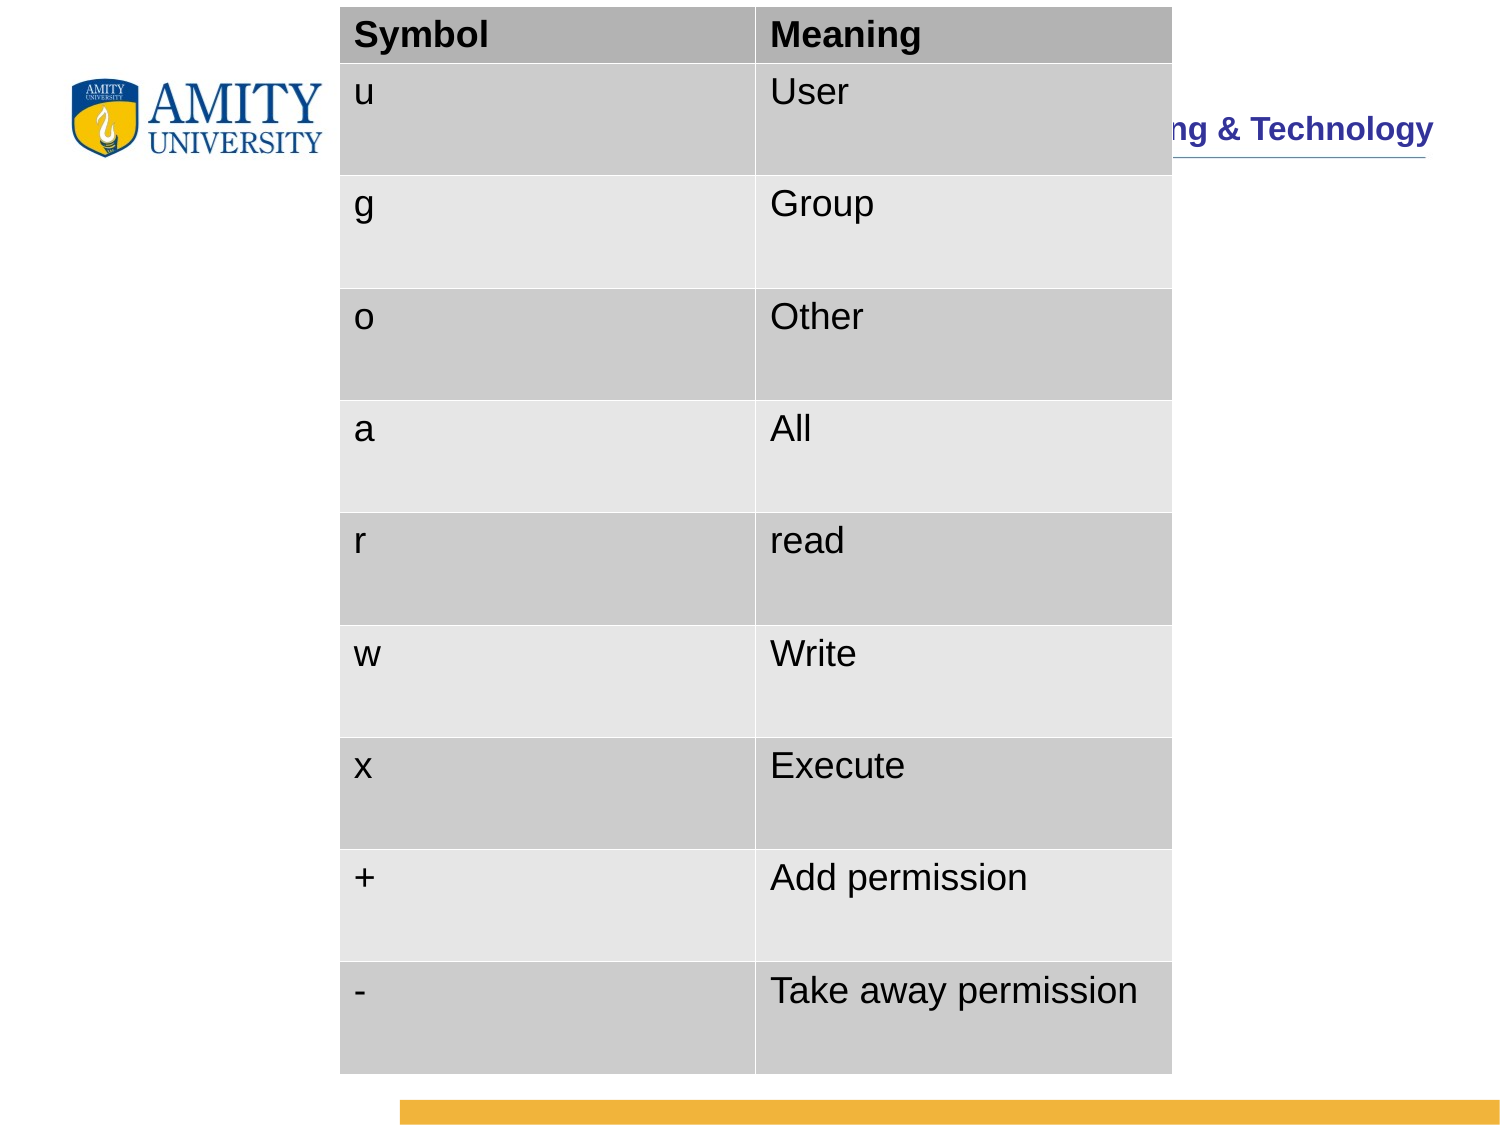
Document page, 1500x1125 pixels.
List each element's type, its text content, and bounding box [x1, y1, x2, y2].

table_cell Add permission [756, 850, 1172, 961]
table_cell read [756, 513, 1172, 625]
table_cell User [756, 64, 1172, 175]
table_cell g [340, 176, 755, 288]
table_cell x [340, 738, 755, 849]
table_cell Other [756, 289, 1172, 400]
table_cell a [340, 401, 755, 512]
table_cell w [340, 626, 755, 737]
table_cell + [340, 850, 755, 961]
table_cell o [340, 289, 755, 400]
table_cell u [340, 64, 755, 175]
table_header Meaning [756, 7, 1172, 63]
table_cell Take away permission [756, 962, 1172, 1074]
table_header Symbol [340, 7, 755, 63]
table_cell r [340, 513, 755, 625]
table_cell Write [756, 626, 1172, 737]
table_cell Execute [756, 738, 1172, 849]
picture [0, 0, 1500, 188]
table_cell All [756, 401, 1172, 512]
table_cell Group [756, 176, 1172, 288]
table_cell - [340, 962, 755, 1074]
